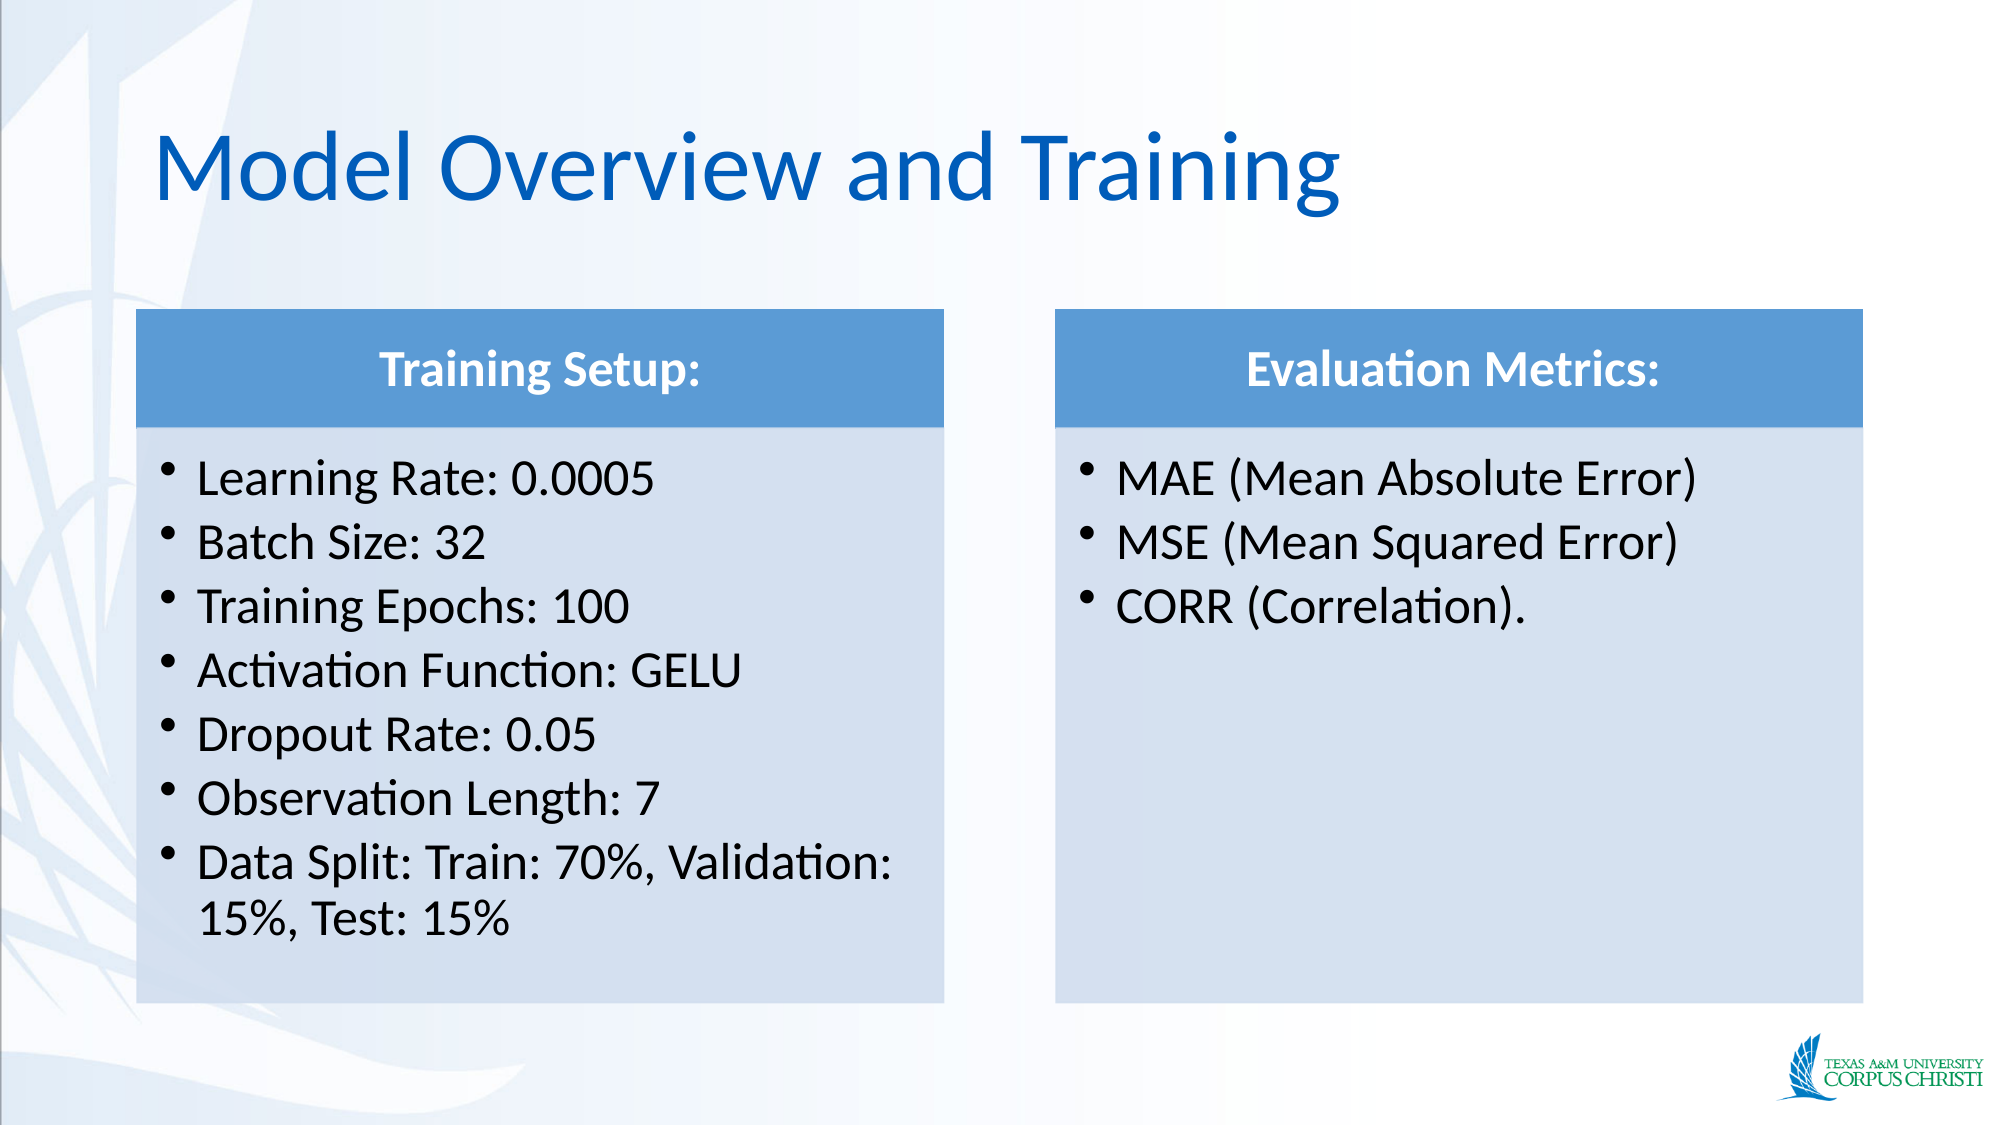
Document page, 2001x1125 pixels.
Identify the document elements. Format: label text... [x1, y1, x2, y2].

picture [0, 0, 2000, 1125]
title Model Overview and Training [137, 59, 1863, 278]
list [137, 299, 1863, 1014]
